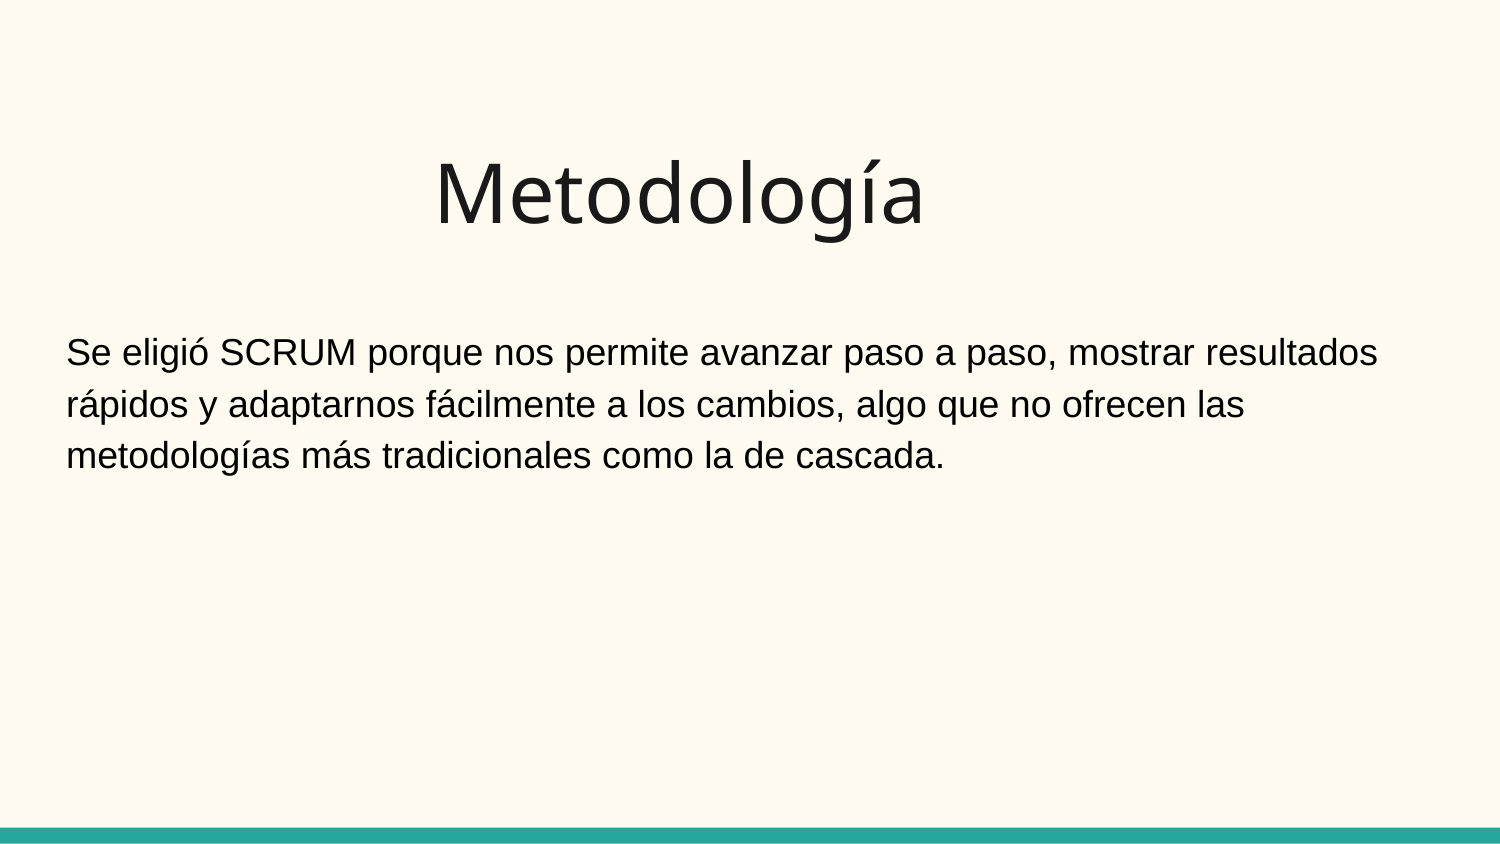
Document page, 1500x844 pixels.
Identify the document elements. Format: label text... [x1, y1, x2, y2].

title Metodología [418, 125, 1082, 256]
list Se eligió SCRUM porque nos permite avanzar paso a paso, mostrar resultados rápidos y adaptarnos fácilmente a los cambios, algo que no ofrecen las metodologías más tradicionales como la de cascada. [51, 306, 1449, 745]
